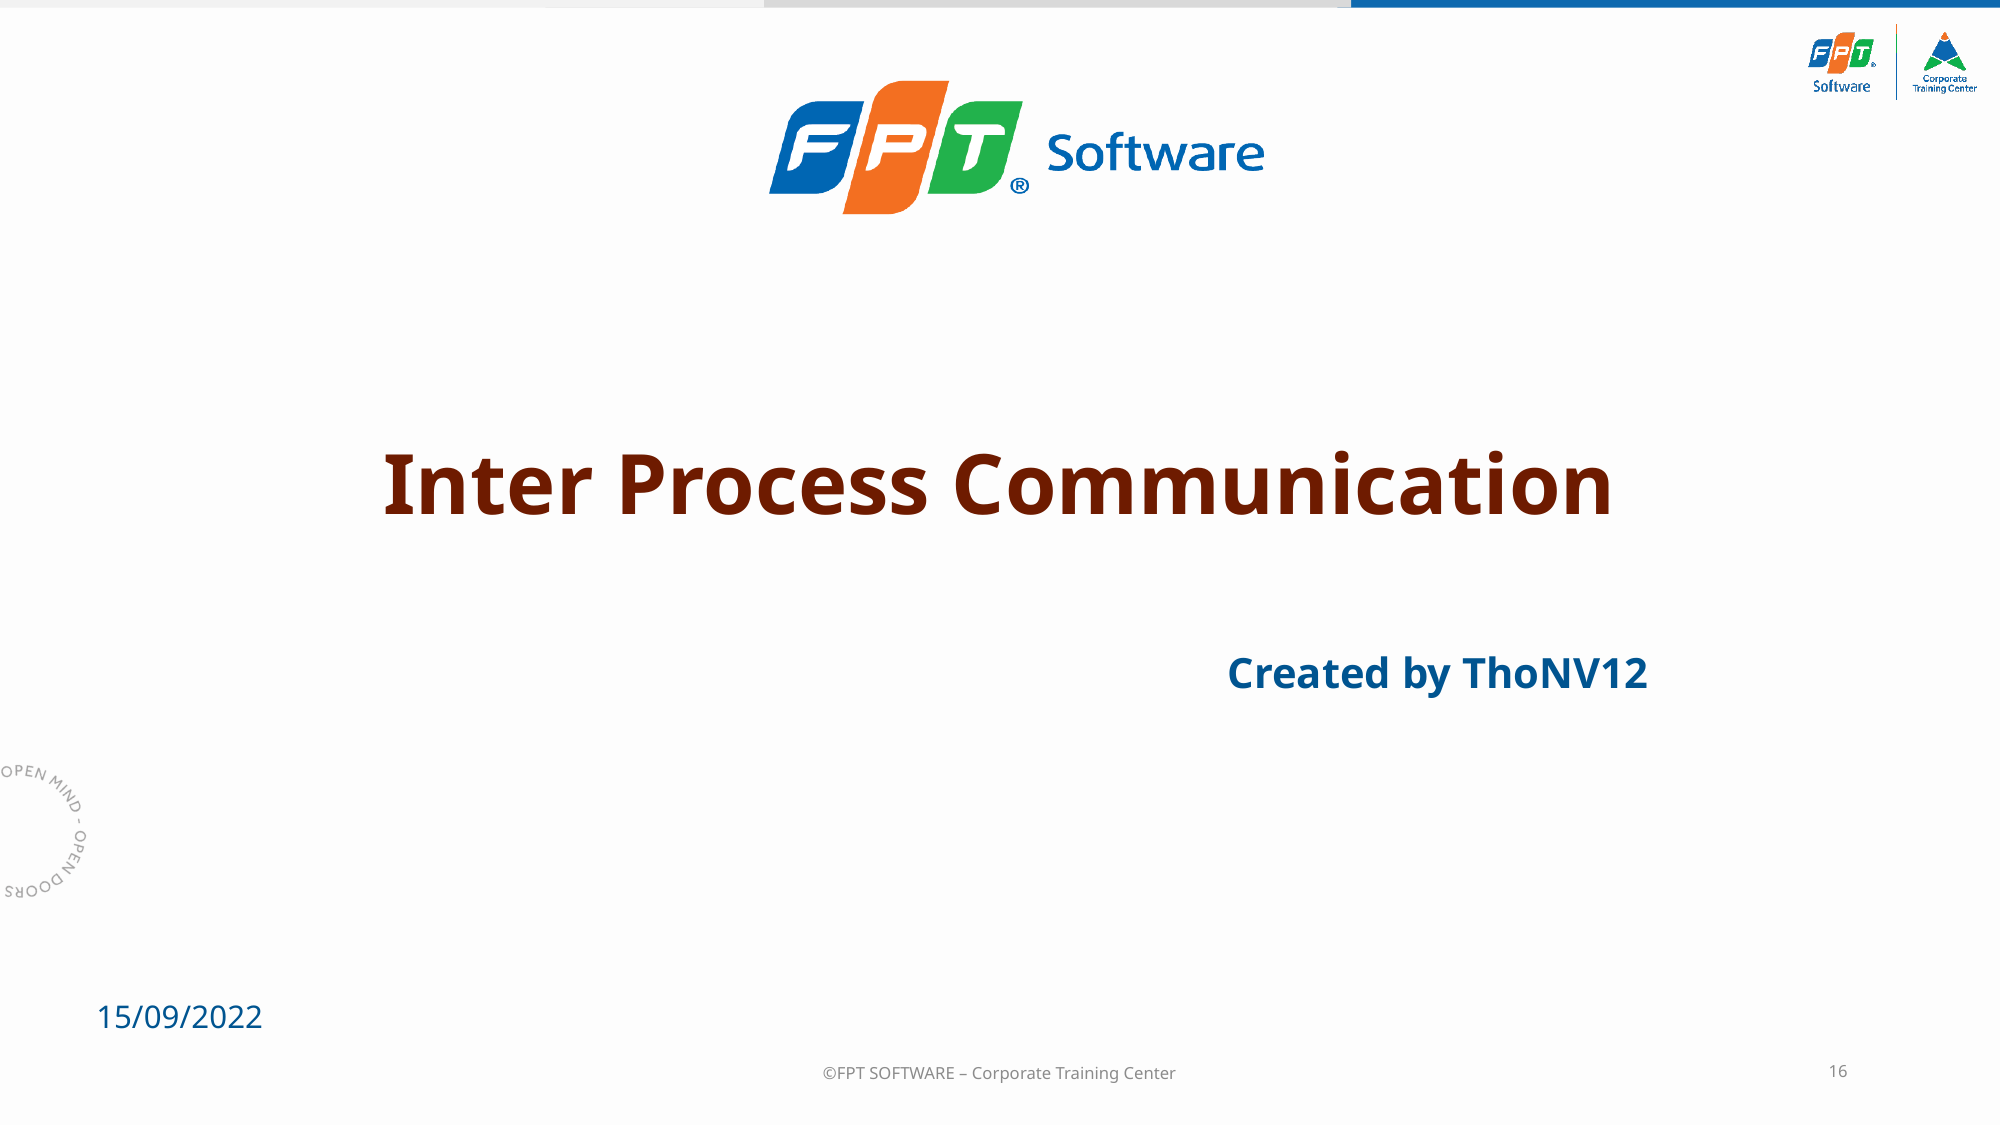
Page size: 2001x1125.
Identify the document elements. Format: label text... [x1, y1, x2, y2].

list Inter Process Communication [137, 255, 1863, 1023]
picture [739, 0, 1291, 287]
text_box 15/09/2022 [81, 989, 643, 1042]
picture [1808, 24, 1977, 100]
slide_number 16 [1412, 1042, 1863, 1103]
footer ©FPT SOFTWARE – Corporate Training Center [662, 1042, 1338, 1103]
text_box Created by ThoNV12 [1212, 639, 1775, 705]
